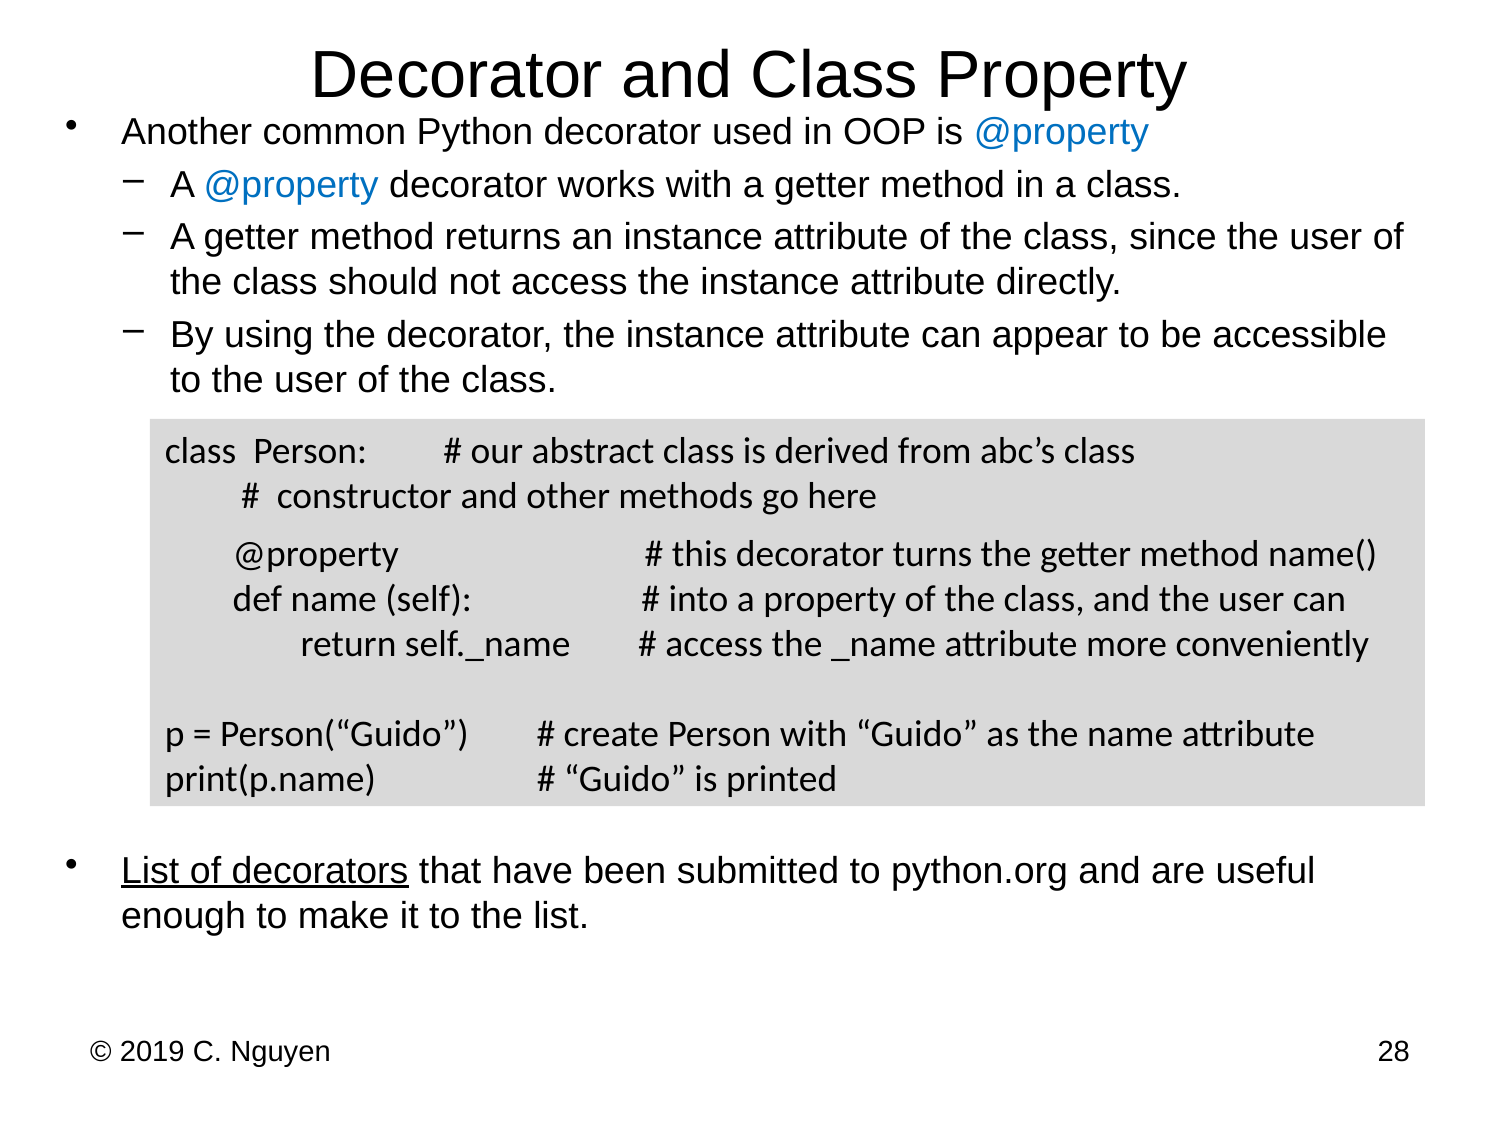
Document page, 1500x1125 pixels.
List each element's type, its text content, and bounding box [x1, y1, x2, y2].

slide_number © 2019 C. Nguyen [74, 1024, 426, 1103]
text_box class Person: # our abstract class is derived from abc’s class # constructor and other methods go here @property # this decorator turns the getter method name() def name (self): # into a property of the class, and the user can return self._name # access the _name attribute more conveniently p = Person(“Guido”) # create Person with “Guido” as the name attribute print(p.name) # “Guido” is printed [149, 418, 1425, 807]
title Decorator and Class Property [74, 12, 1426, 99]
list Another common Python decorator used in OOP is @property A @property decorator works with a getter method in a class. A getter method returns an instance attribute of the class, since the user of the class should not access the instance attribute directly. By using the decorator, the instance attribute can appear to be accessible to the user of the class. List of decorators that have been submitted to python.org and are useful enough to make it to the list. [49, 99, 1426, 1026]
slide_number 28 [1074, 1024, 1426, 1103]
